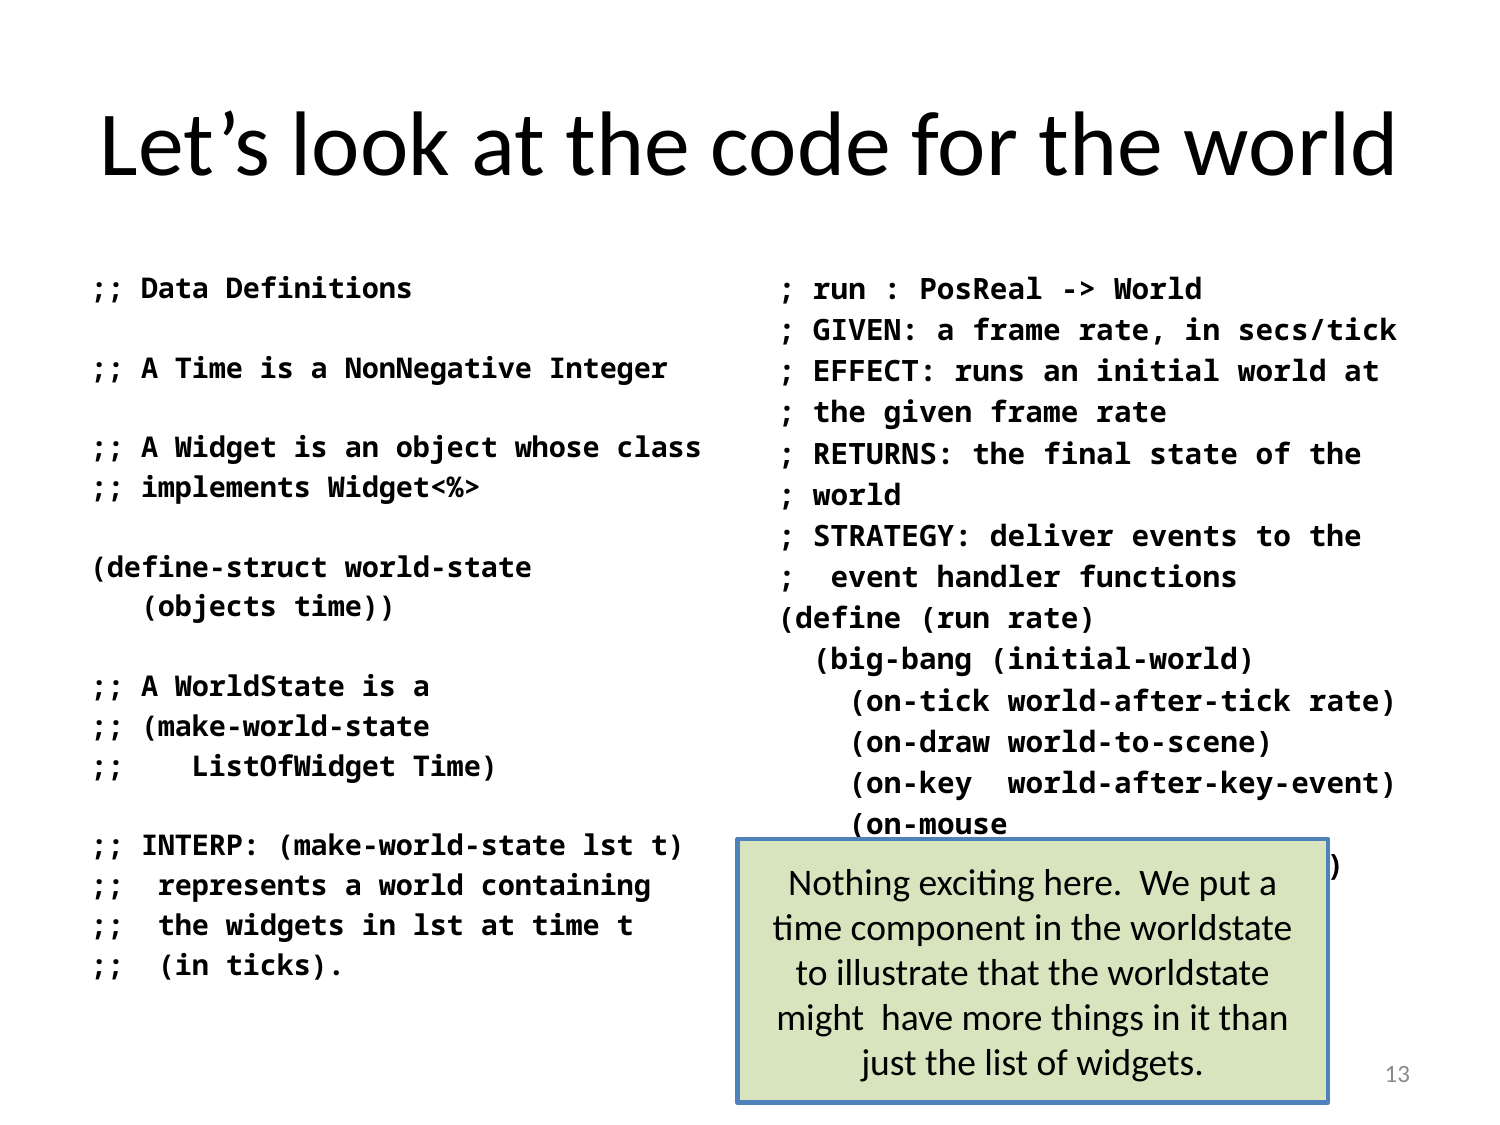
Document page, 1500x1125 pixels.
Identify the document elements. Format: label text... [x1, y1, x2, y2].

title Let’s look at the code for the world [75, 45, 1425, 233]
slide_number 13 [1330, 1042, 1425, 1103]
list ; run : PosReal -> World ; GIVEN: a frame rate, in secs/tick ; EFFECT: runs an initial world at ; the given frame rate ; RETURNS: the final state of the ; world ; STRATEGY: deliver events to the ; event handler functions (define (run rate) (big-bang (initial-world) (on-tick world-after-tick rate) (on-draw world-to-scene) (on-key world-after-key-event) (on-mouse world-after-mouse-event))) [762, 262, 1425, 1005]
list ;; Data Definitions ;; A Time is a NonNegative Integer ;; A Widget is an object whose class ;; implements Widget<%> (define-struct world-state (objects time)) ;; A WorldState is a ;; (make-world-state ;; ListOfWidget Time) ;; INTERP: (make-world-state lst t) ;; represents a world containing ;; the widgets in lst at time t ;; (in ticks). [75, 262, 738, 1005]
text_box Nothing exciting here. We put a time component in the worldstate to illustrate that the worldstate might have more things in it than just the list of widgets. [735, 837, 1330, 1105]
